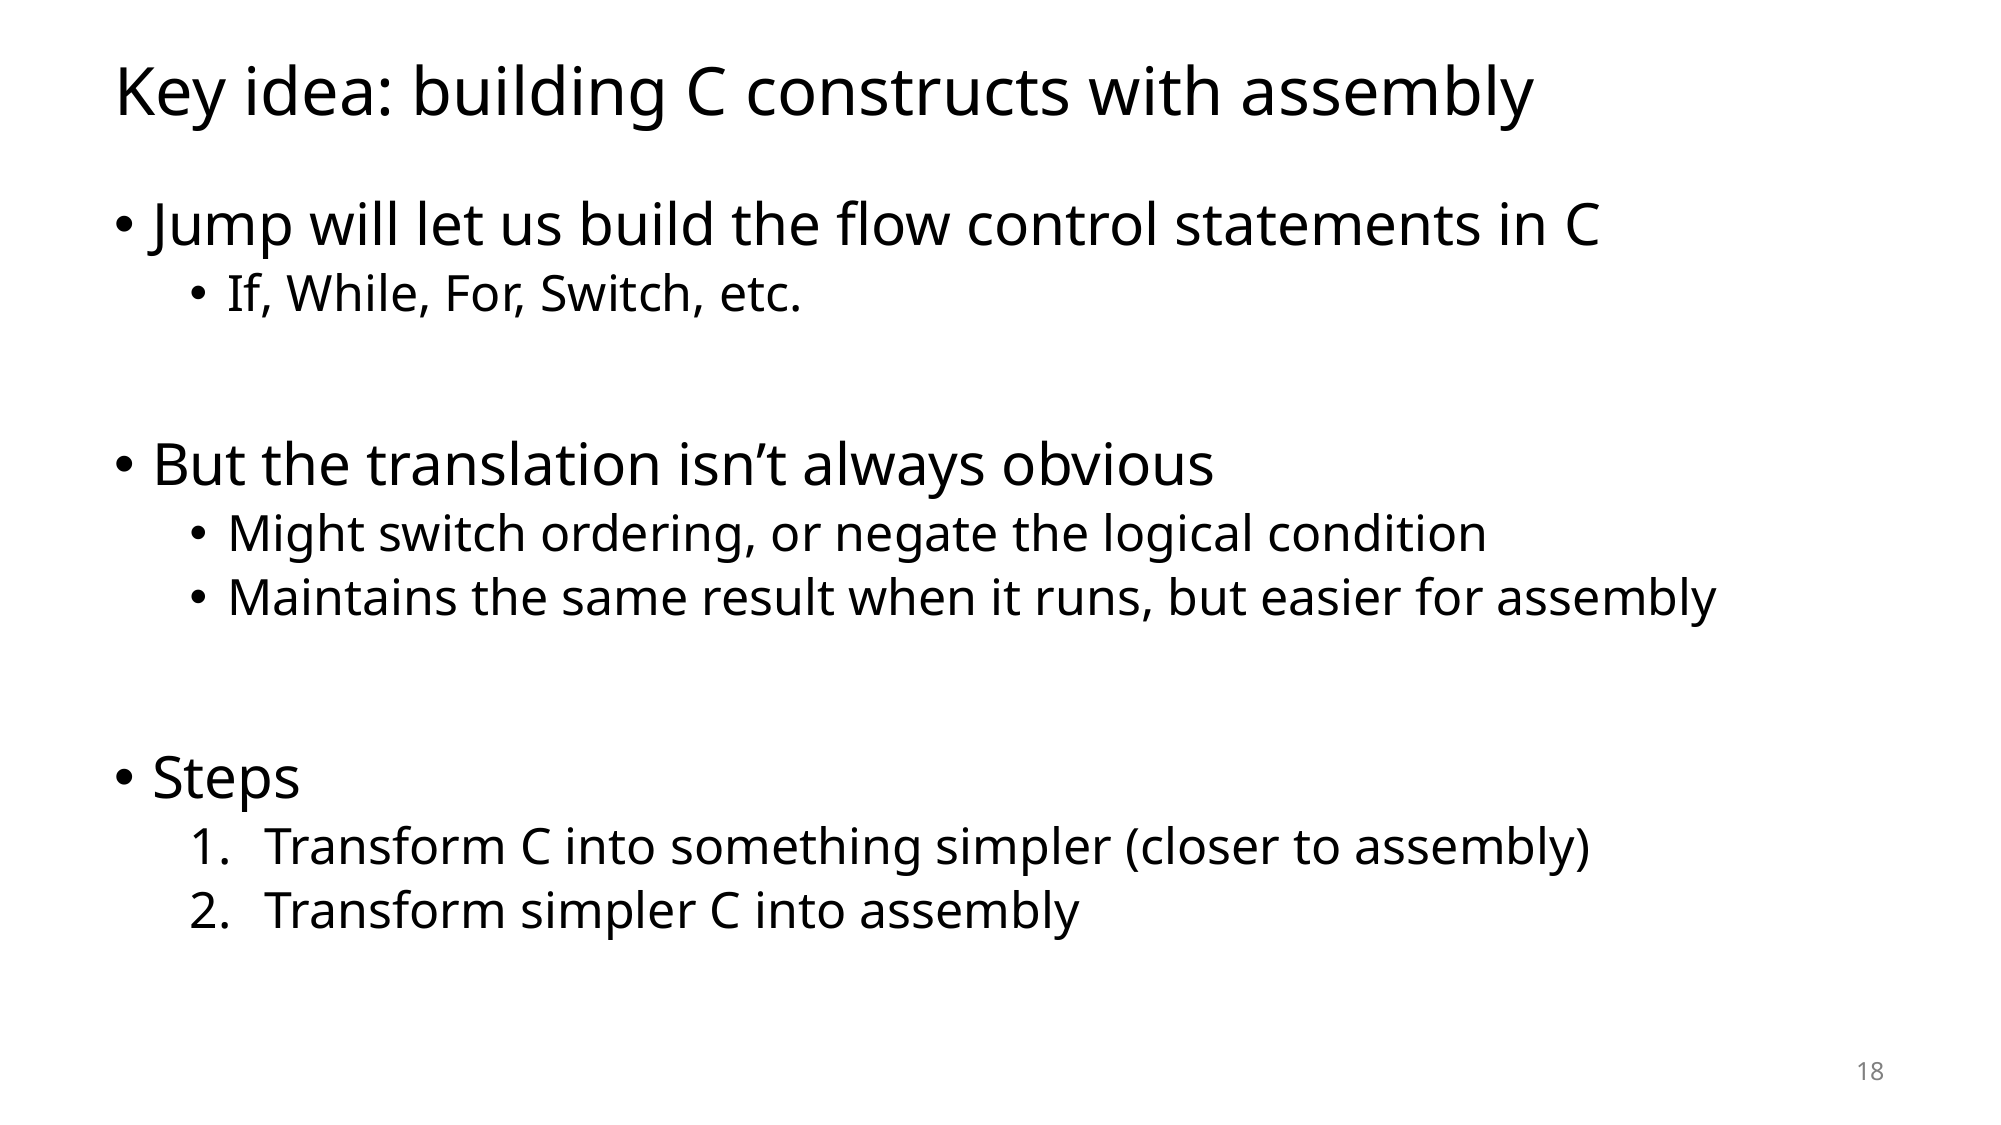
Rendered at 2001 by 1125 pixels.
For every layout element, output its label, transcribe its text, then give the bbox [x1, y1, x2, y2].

list Jump will let us build the flow control statements in C If, While, For, Switch, etc. But the translation isn’t always obvious Might switch ordering, or negate the logical condition Maintains the same result when it runs, but easier for assembly Steps Transform C into something simpler (closer to assembly) Transform simpler C into assembly [99, 187, 1900, 1013]
slide_number 18 [1749, 1042, 1900, 1103]
title Key idea: building C constructs with assembly [99, 37, 1900, 150]
